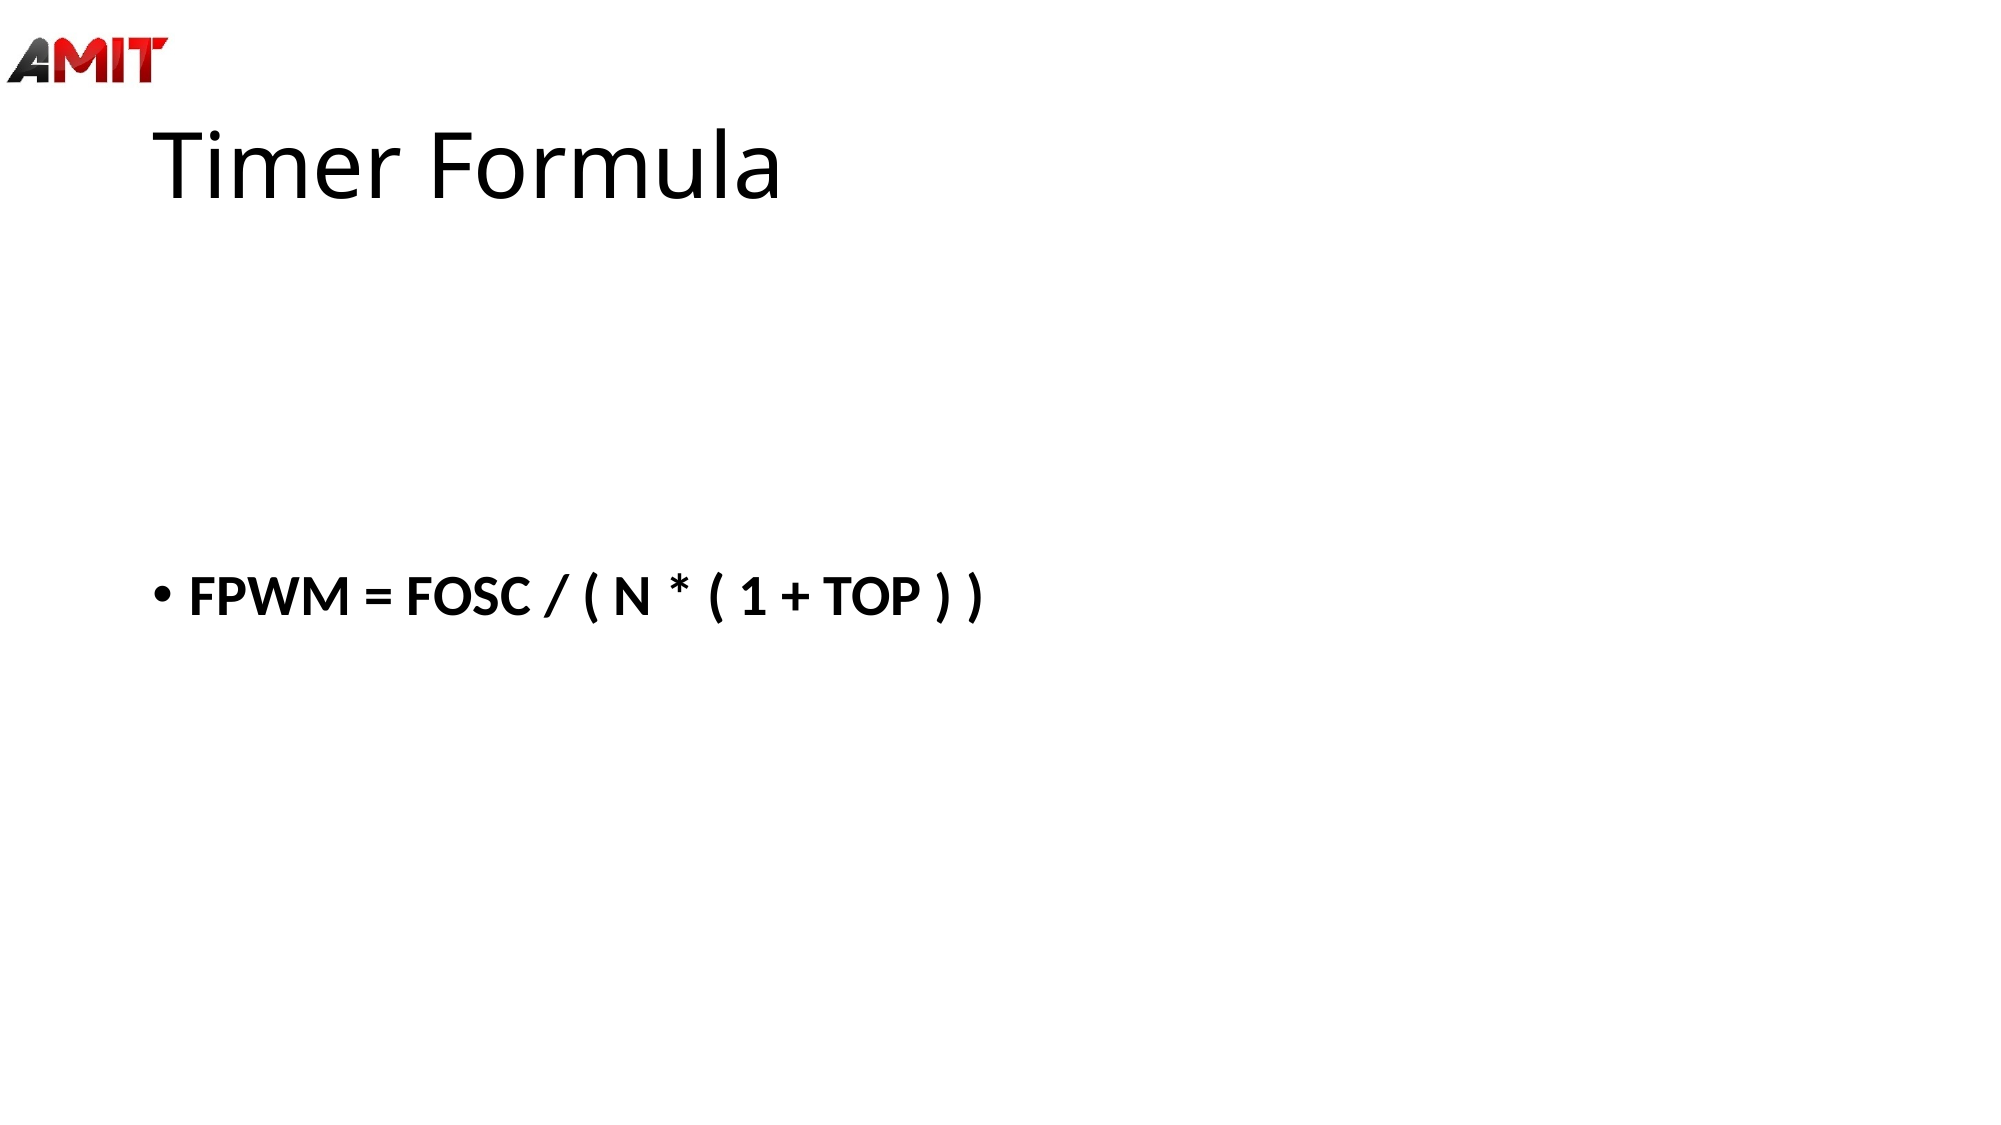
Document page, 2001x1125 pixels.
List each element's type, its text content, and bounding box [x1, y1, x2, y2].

list FPWM = FOSC / ( N * ( 1 + TOP ) ) [137, 299, 1863, 1014]
picture [0, 0, 175, 124]
title Timer Formula [137, 59, 1863, 278]
